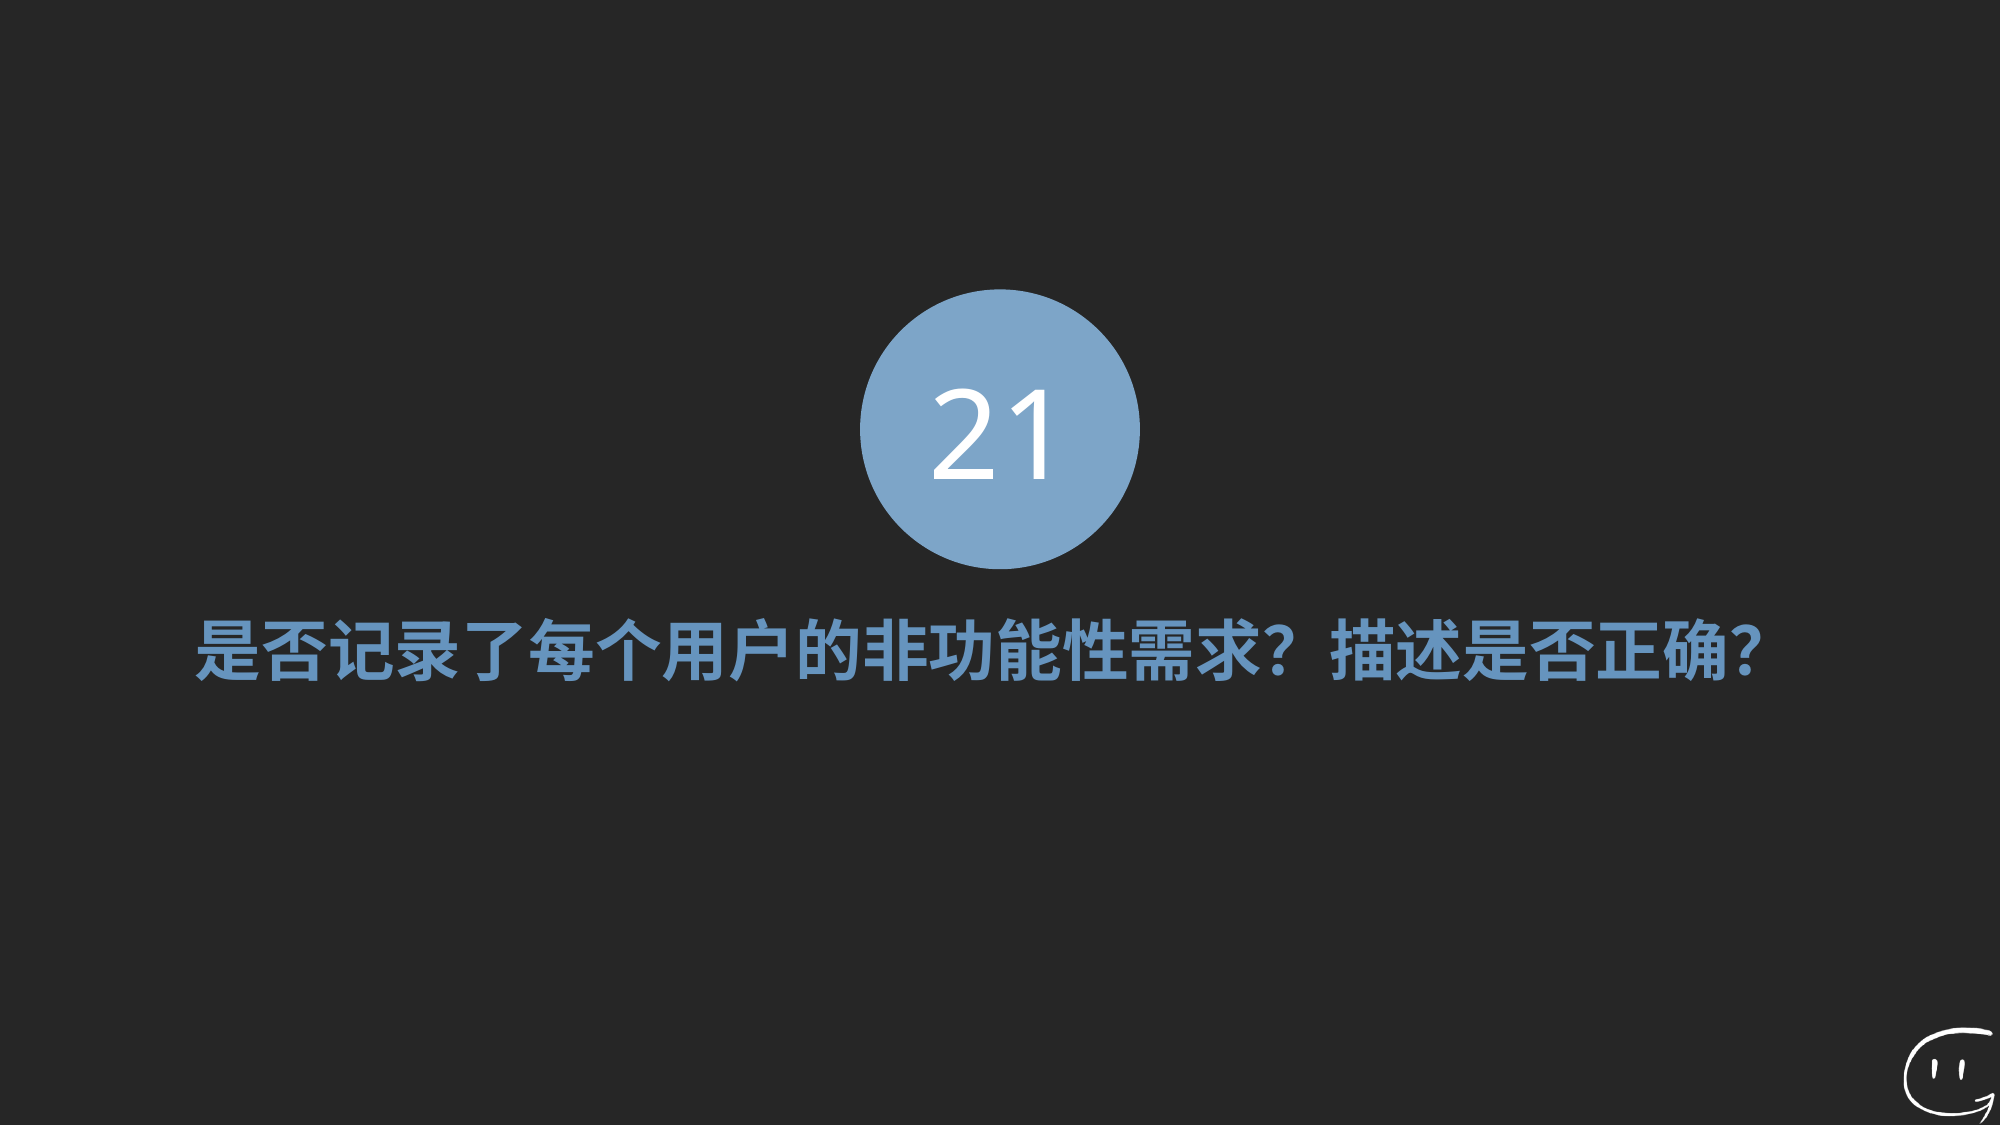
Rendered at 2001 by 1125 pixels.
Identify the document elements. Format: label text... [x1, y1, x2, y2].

text_box 是否记录了每个用户的非功能性需求？描述是否正确？ [179, 601, 1812, 697]
picture [1899, 1023, 2000, 1125]
text_box 21 [859, 288, 1141, 571]
